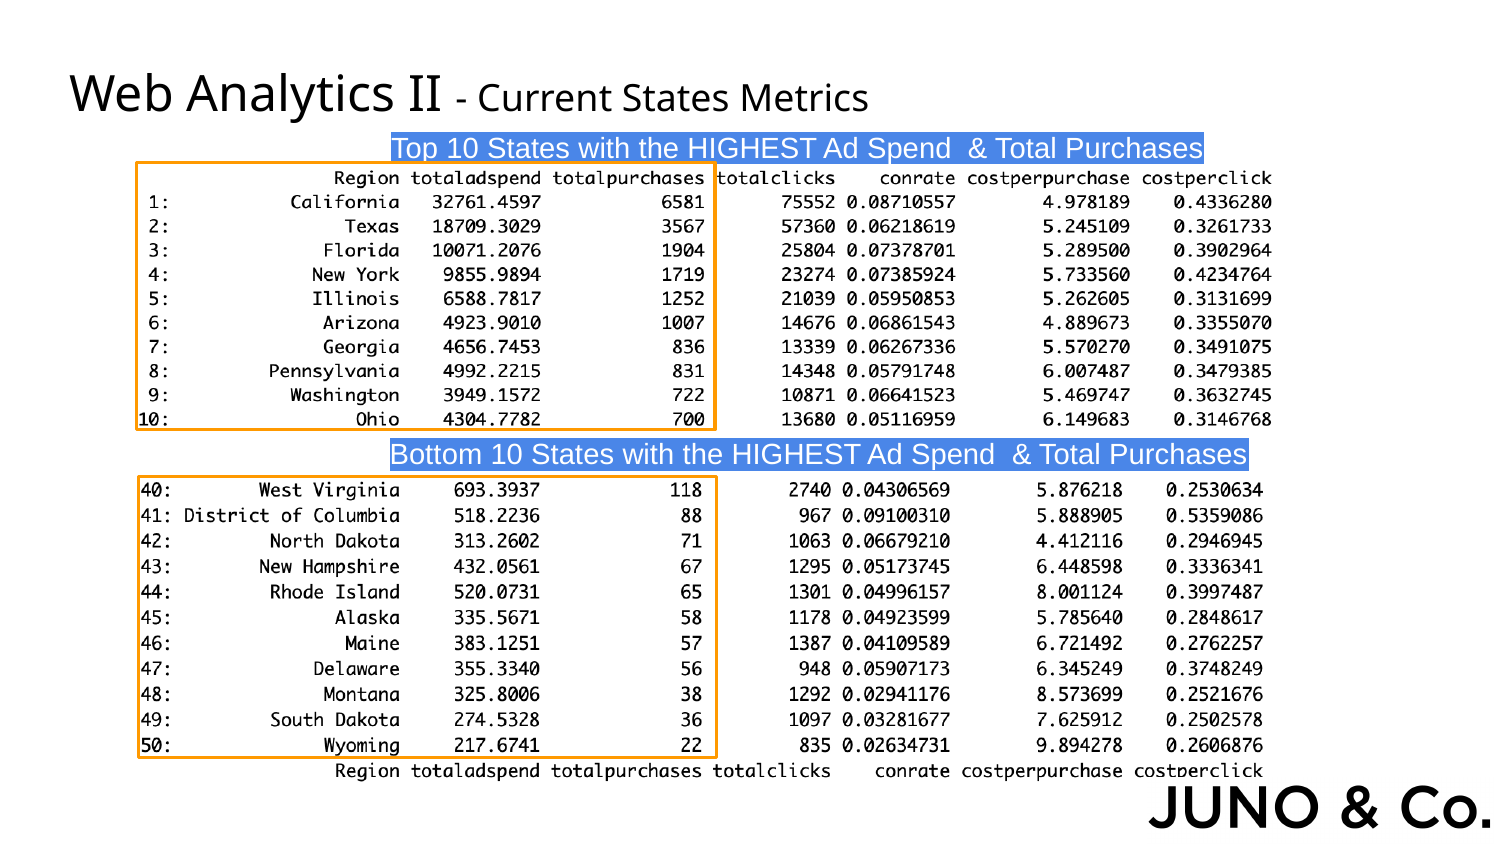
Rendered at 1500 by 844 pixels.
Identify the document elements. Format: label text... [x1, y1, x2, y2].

text_box Bottom 10 States with the HIGHEST Ad Spend & Total Purchases [374, 439, 1268, 473]
picture [136, 474, 1494, 844]
text_box Web Analytics II - Current States Metrics [54, 46, 1397, 123]
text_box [136, 113, 1287, 430]
text_box [32, 110, 1347, 720]
